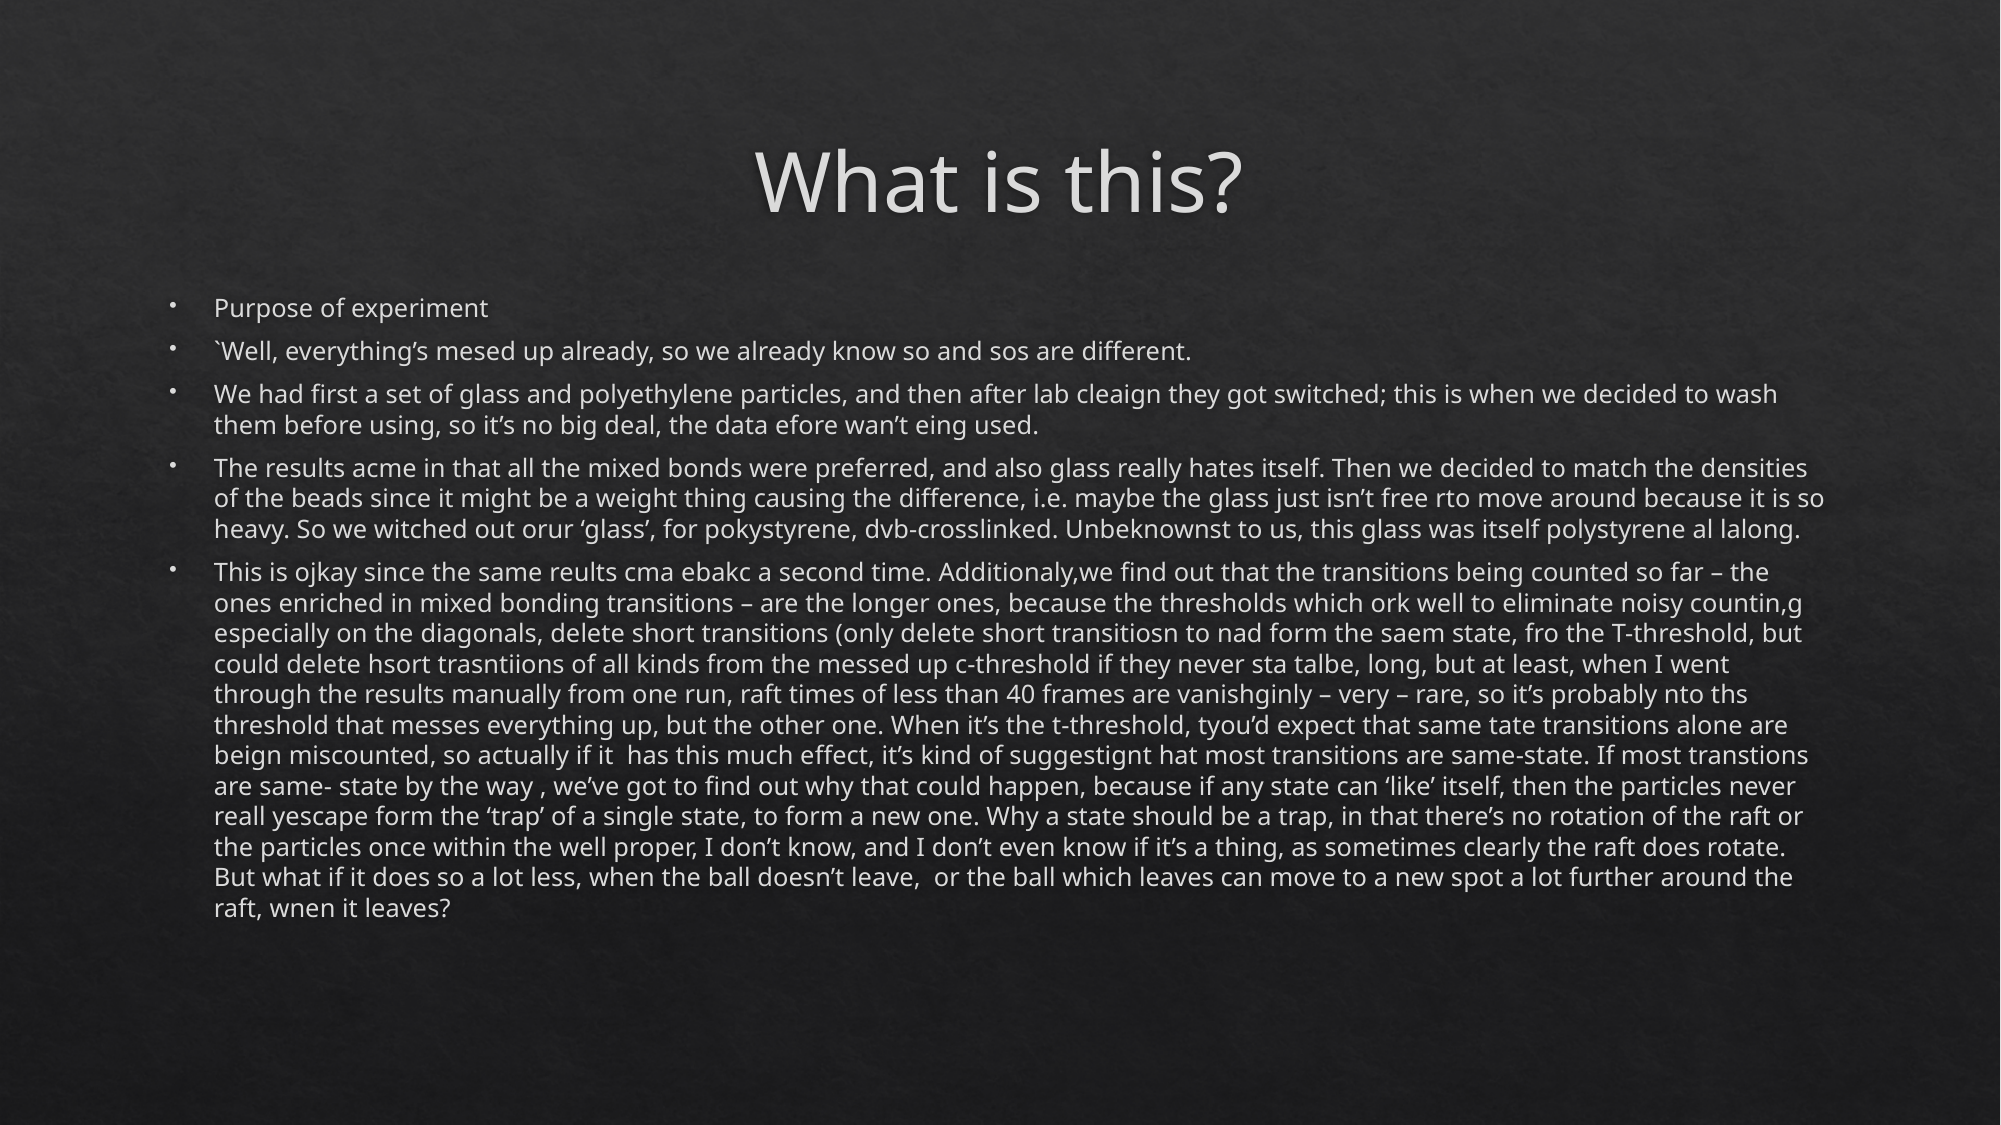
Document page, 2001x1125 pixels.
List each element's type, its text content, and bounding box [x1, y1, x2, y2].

title What is this? [149, 99, 1849, 260]
list Purpose of experiment `Well, everything’s mesed up already, so we already know so and sos are different. We had first a set of glass and polyethylene particles, and then after lab cleaign they got switched; this is when we decided to wash them before using, so it’s no big deal, the data efore wan’t eing used. The results acme in that all the mixed bonds were preferred, and also glass really hates itself. Then we decided to match the densities of the beads since it might be a weight thing causing the difference, i.e. maybe the glass just isn’t free rto move around because it is so heavy. So we witched out orur ‘glass’, for pokystyrene, dvb-crosslinked. Unbeknownst to us, this glass was itself polystyrene al lalong. This is ojkay since the same reults cma ebakc a second time. Additionaly,we find out that the transitions being counted so far – the ones enriched in mixed bonding transitions – are the longer ones, because the thresholds which ork well to eliminate noisy countin,g especially on the diagonals, delete short transitions (only delete short transitiosn to nad form the saem state, fro the T-threshold, but could delete hsort trasntiions of all kinds from the messed up c-threshold if they never sta talbe, long, but at least, when I went through the results manually from one run, raft times of less than 40 frames are vanishginly – very – rare, so it’s probably nto ths threshold that messes everything up, but the other one. When it’s the t-threshold, tyou’d expect that same tate transitions alone are beign miscounted, so actually if it has this much effect, it’s kind of suggestignt hat most transitions are same-state. If most transtions are same- state by the way , we’ve got to find out why that could happen, because if any state can ‘like’ itself, then the particles never reall yescape form the ‘trap’ of a single state, to form a new one. Why a state should be a trap, in that there’s no rotation of the raft or the particles once within the well proper, I don’t know, and I don’t even know if it’s a thing, as sometimes clearly the raft does rotate. But what if it does so a lot less, when the ball doesn’t leave, or the ball which leaves can move to a new spot a lot further around the raft, wnen it leaves? [149, 284, 1849, 950]
